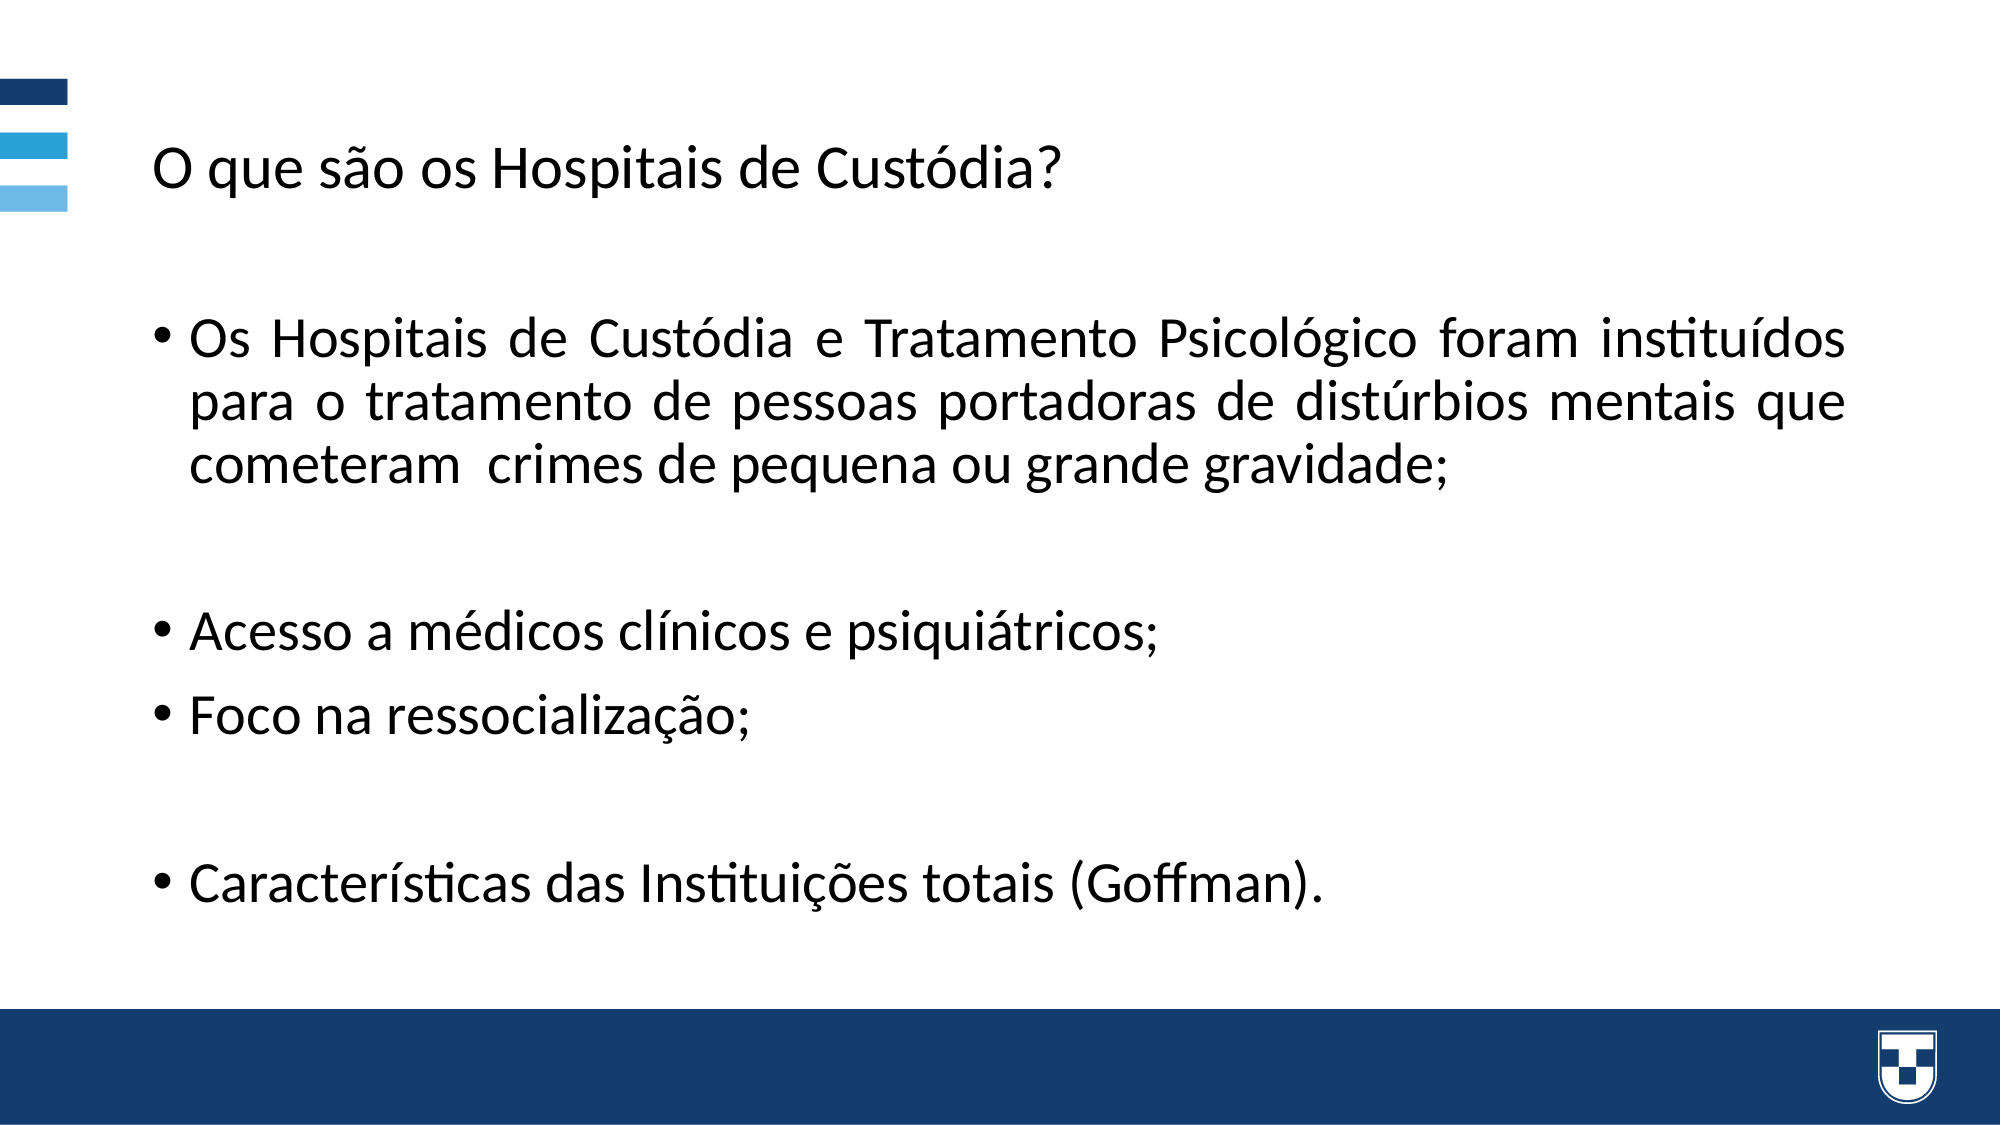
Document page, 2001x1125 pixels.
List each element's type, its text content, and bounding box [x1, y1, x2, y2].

picture [0, 0, 2000, 1125]
list Os Hospitais de Custódia e Tratamento Psicológico foram instituídos para o tratamento de pessoas portadoras de distúrbios mentais que cometeram crimes de pequena ou grande gravidade; Acesso a médicos clínicos e psiquiátricos; Foco na ressocialização; Características das Instituições totais (Goffman). [137, 299, 1863, 1014]
title O que são os Hospitais de Custódia? [137, 59, 1863, 278]
